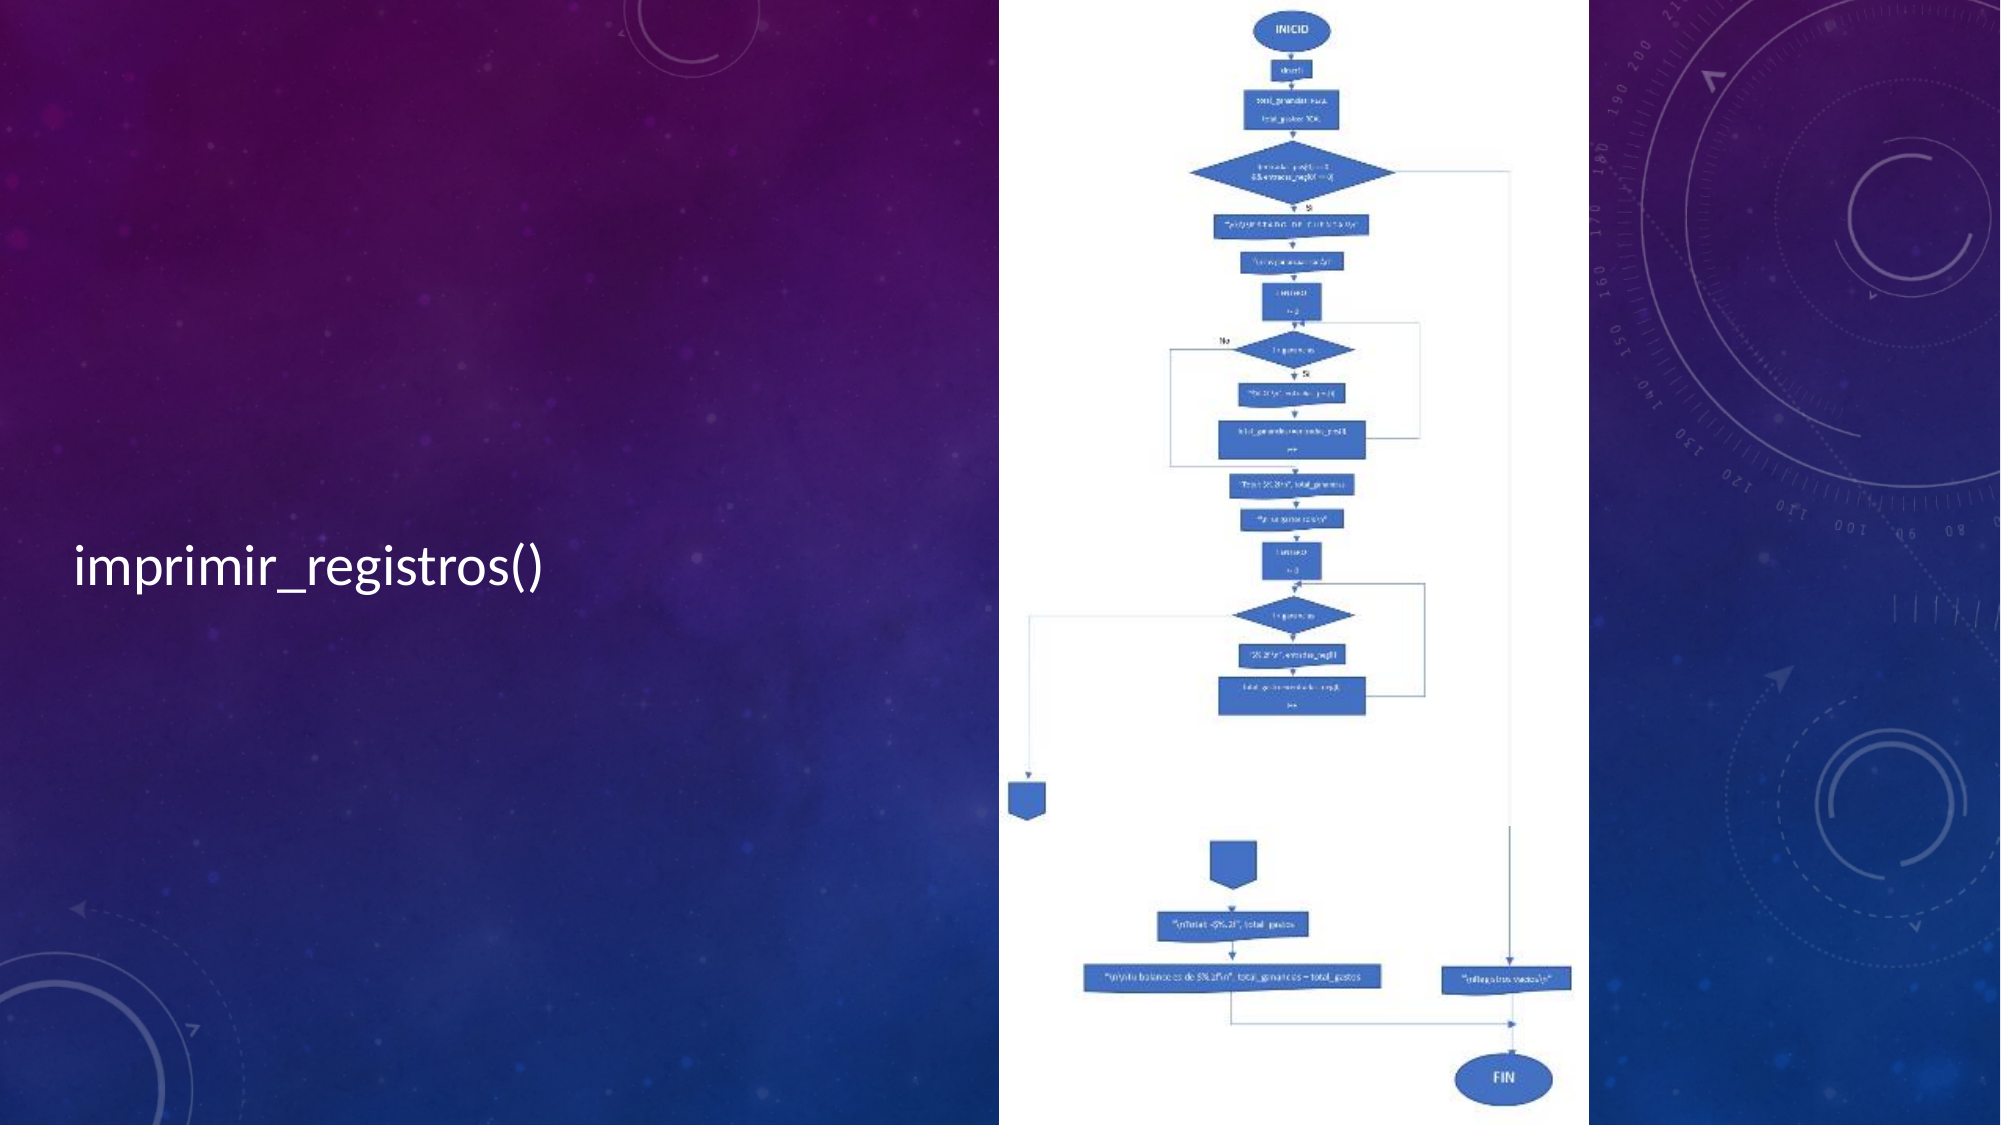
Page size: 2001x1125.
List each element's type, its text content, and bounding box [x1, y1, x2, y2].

text_box imprimir_registros() [58, 519, 621, 605]
picture [0, 0, 2001, 1125]
